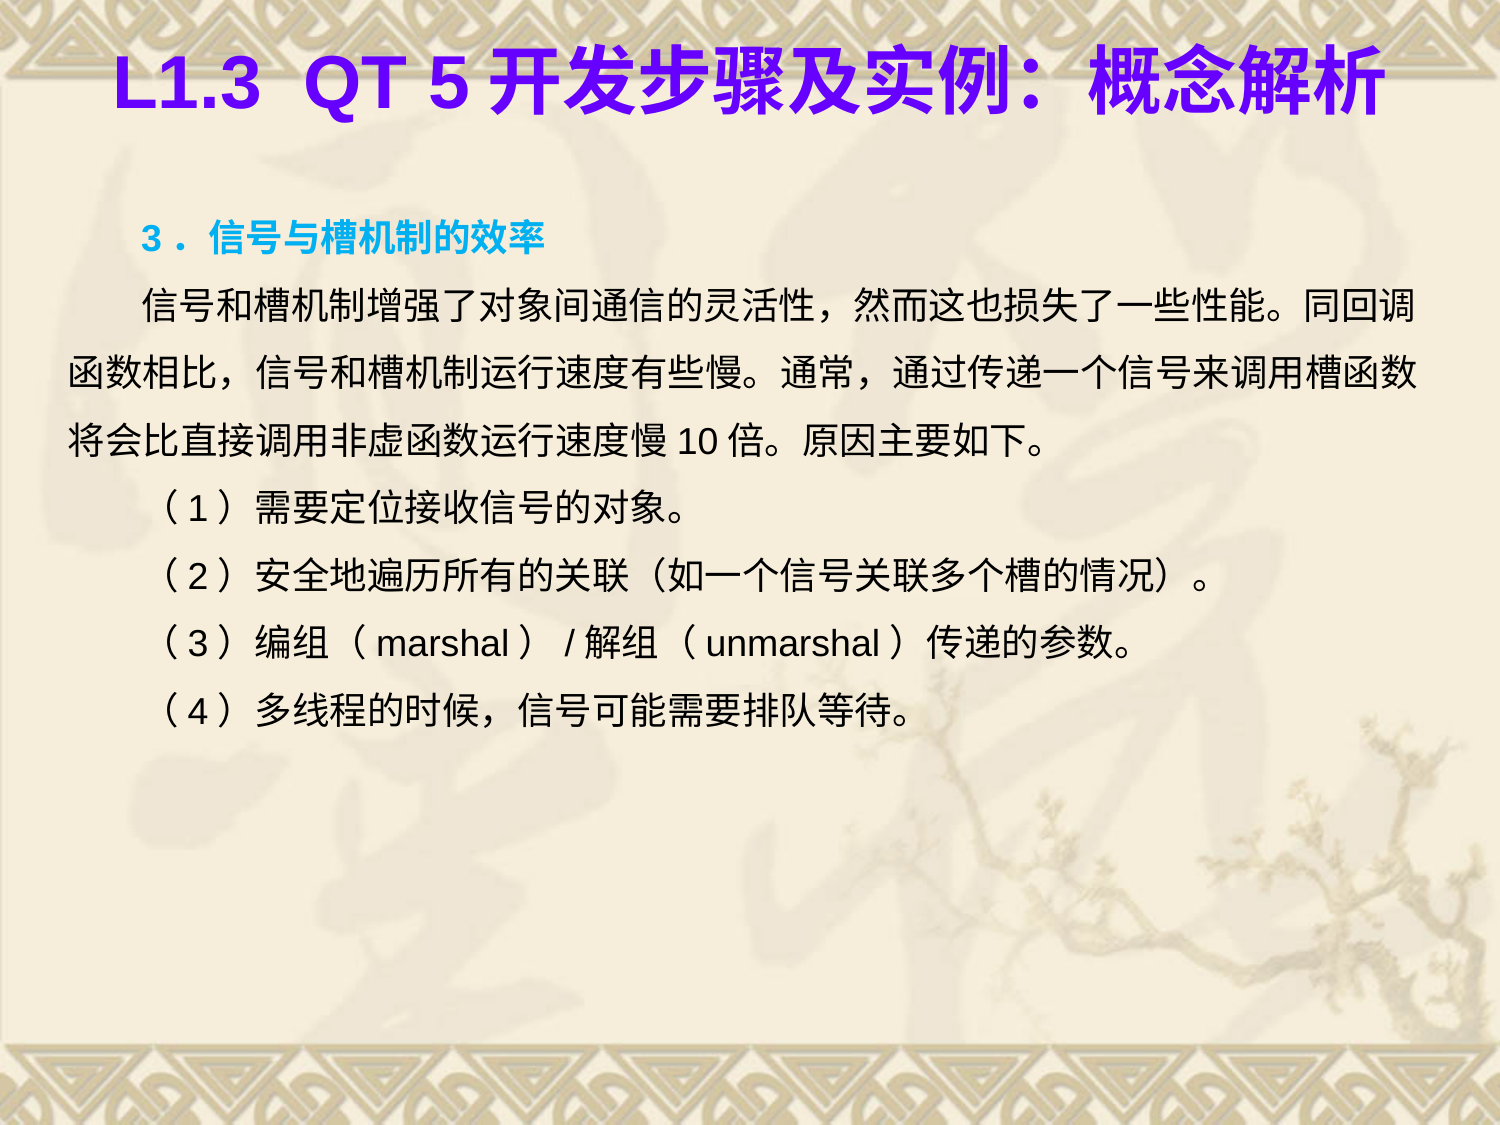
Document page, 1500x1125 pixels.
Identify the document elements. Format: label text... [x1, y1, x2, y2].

text_box 3．信号与槽机制的效率 信号和槽机制增强了对象间通信的灵活性，然而这也损失了一些性能。同回调函数相比，信号和槽机制运行速度有些慢。通常，通过传递一个信号来调用槽函数将会比直接调用非虚函数运行速度慢10倍。原因主要如下。 （1）需要定位接收信号的对象。 （2）安全地遍历所有的关联（如一个信号关联多个槽的情况）。 （3）编组（marshal）/解组（unmarshal）传递的参数。 （4）多线程的时候，信号可能需要排队等待。 [53, 184, 1447, 807]
picture [0, 0, 1500, 1125]
title L1.3 Qt 5开发步骤及实例：概念解析 [49, 7, 1451, 149]
